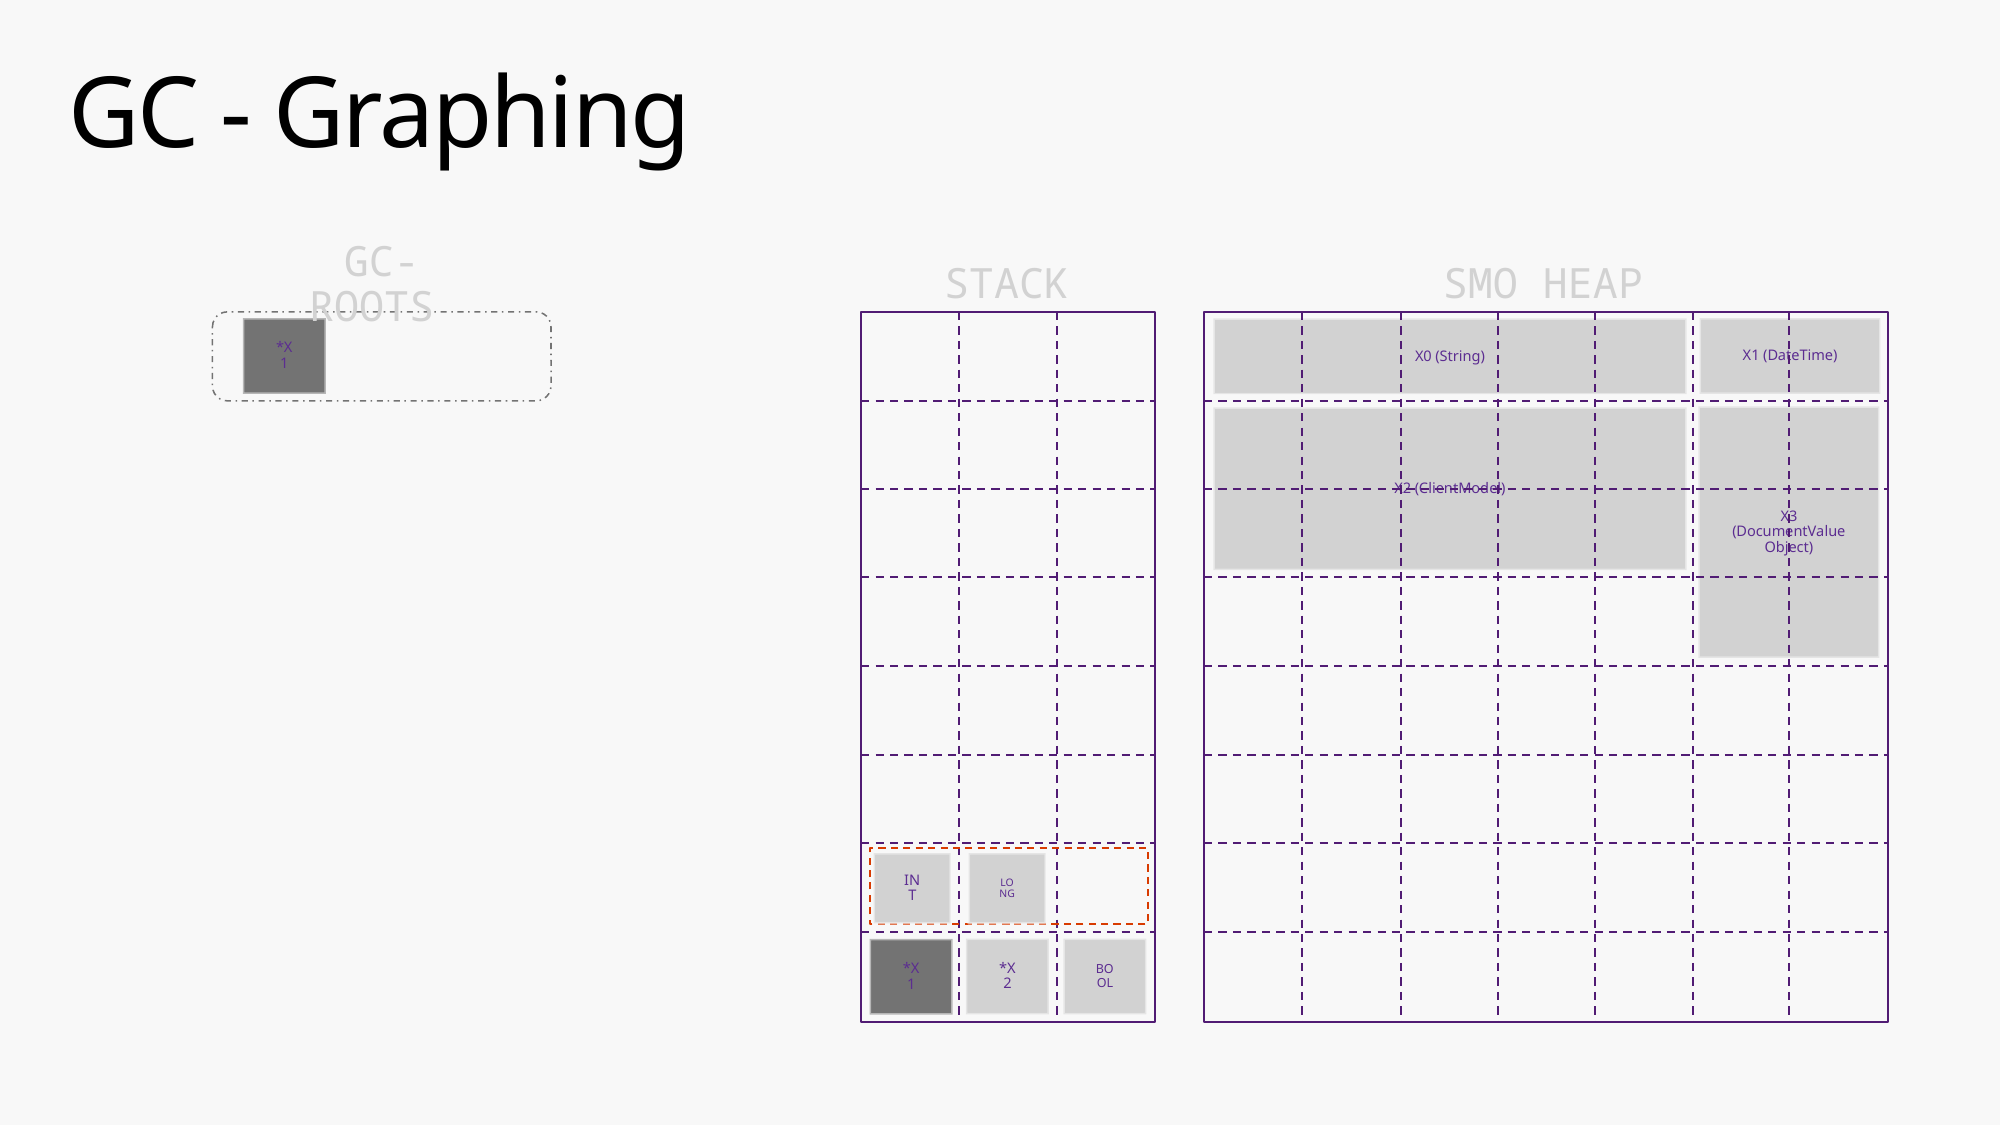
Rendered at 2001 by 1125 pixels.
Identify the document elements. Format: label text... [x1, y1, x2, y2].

title GC - Graphing [44, 47, 1957, 196]
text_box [1203, 237, 1889, 1023]
text_box [211, 311, 552, 402]
text_box GC-ROOTS [257, 216, 507, 355]
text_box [860, 237, 1155, 1023]
text_box *X1 [241, 317, 327, 395]
